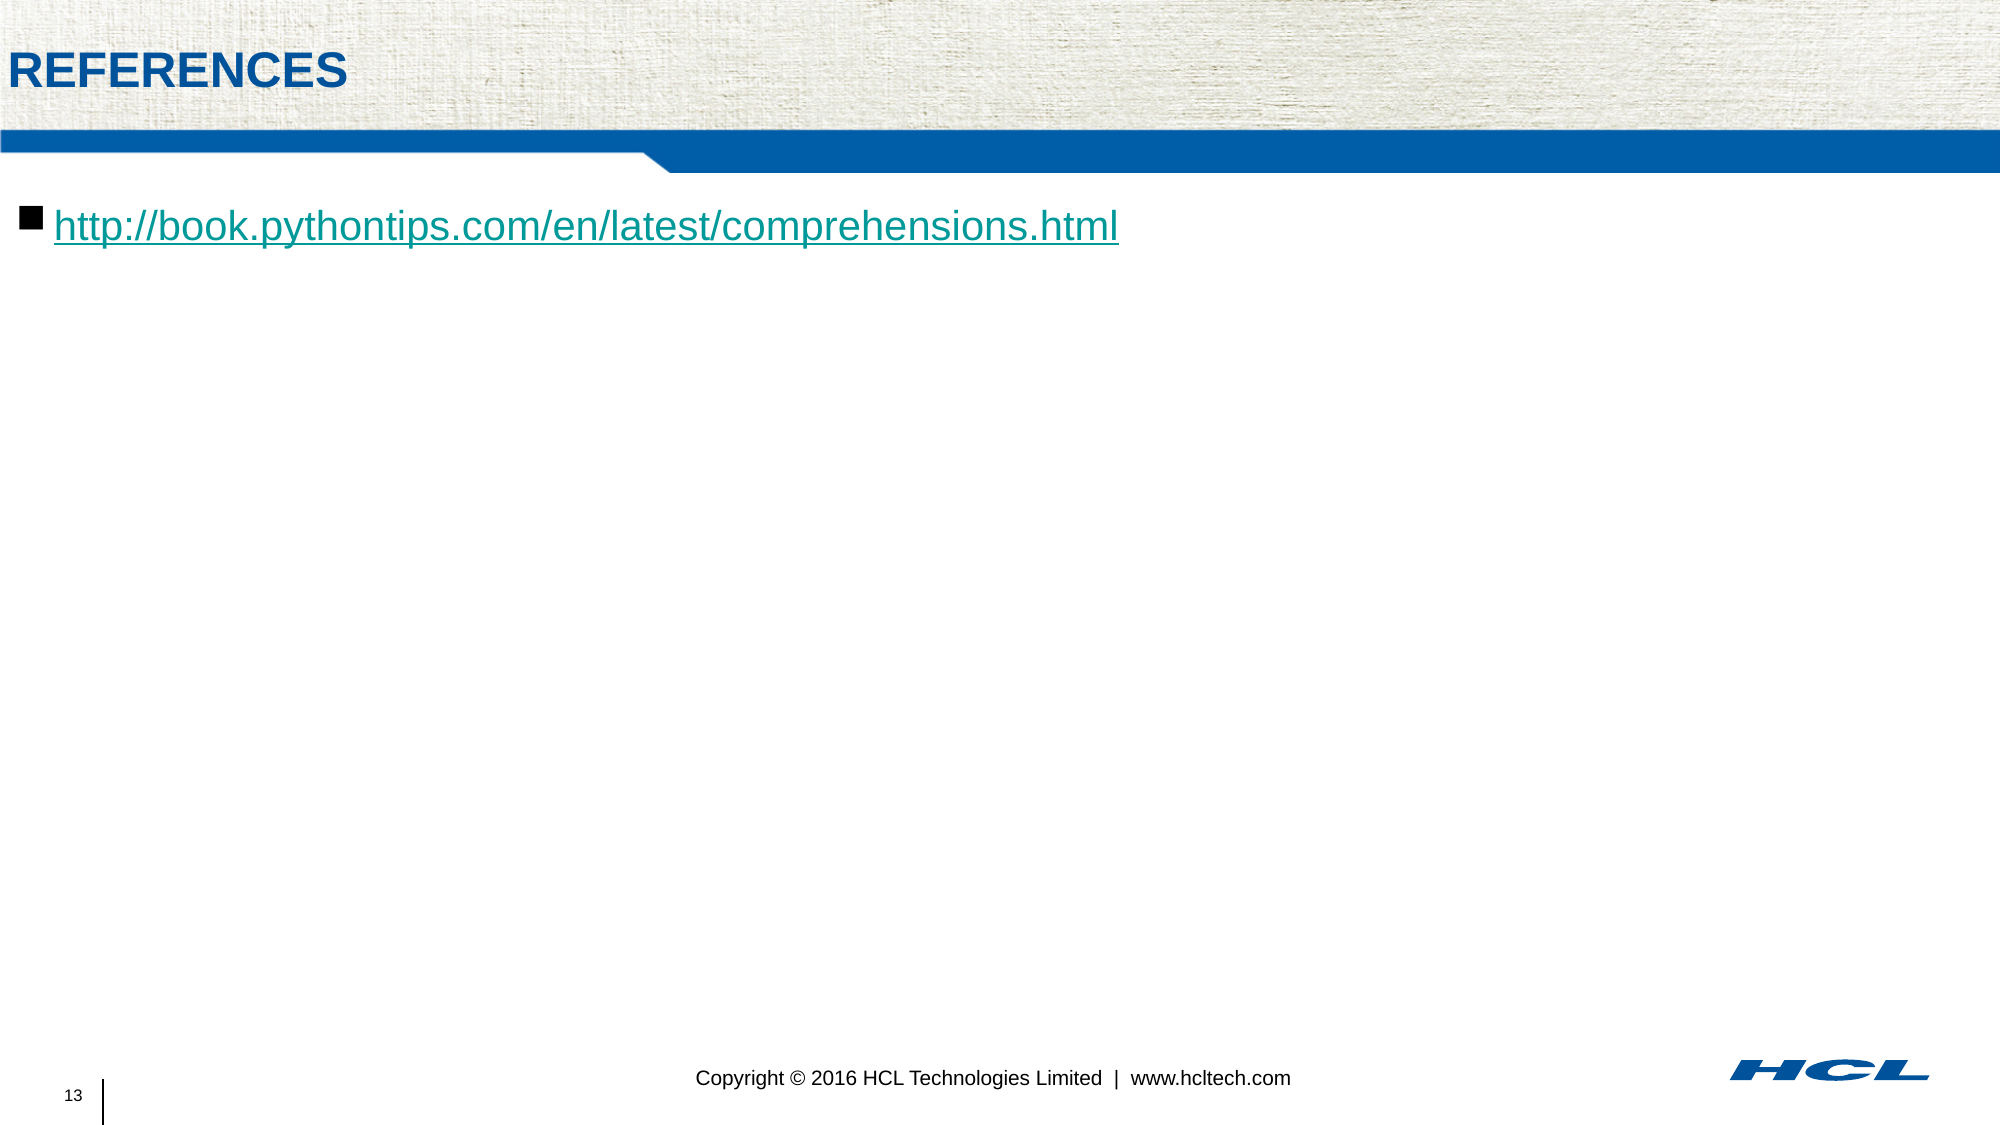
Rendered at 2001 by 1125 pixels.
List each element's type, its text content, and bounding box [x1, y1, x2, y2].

list http://book.pythontips.com/en/latest/comprehensions.html [0, 191, 1867, 1070]
title references [0, 6, 1867, 130]
picture [0, 0, 2000, 173]
